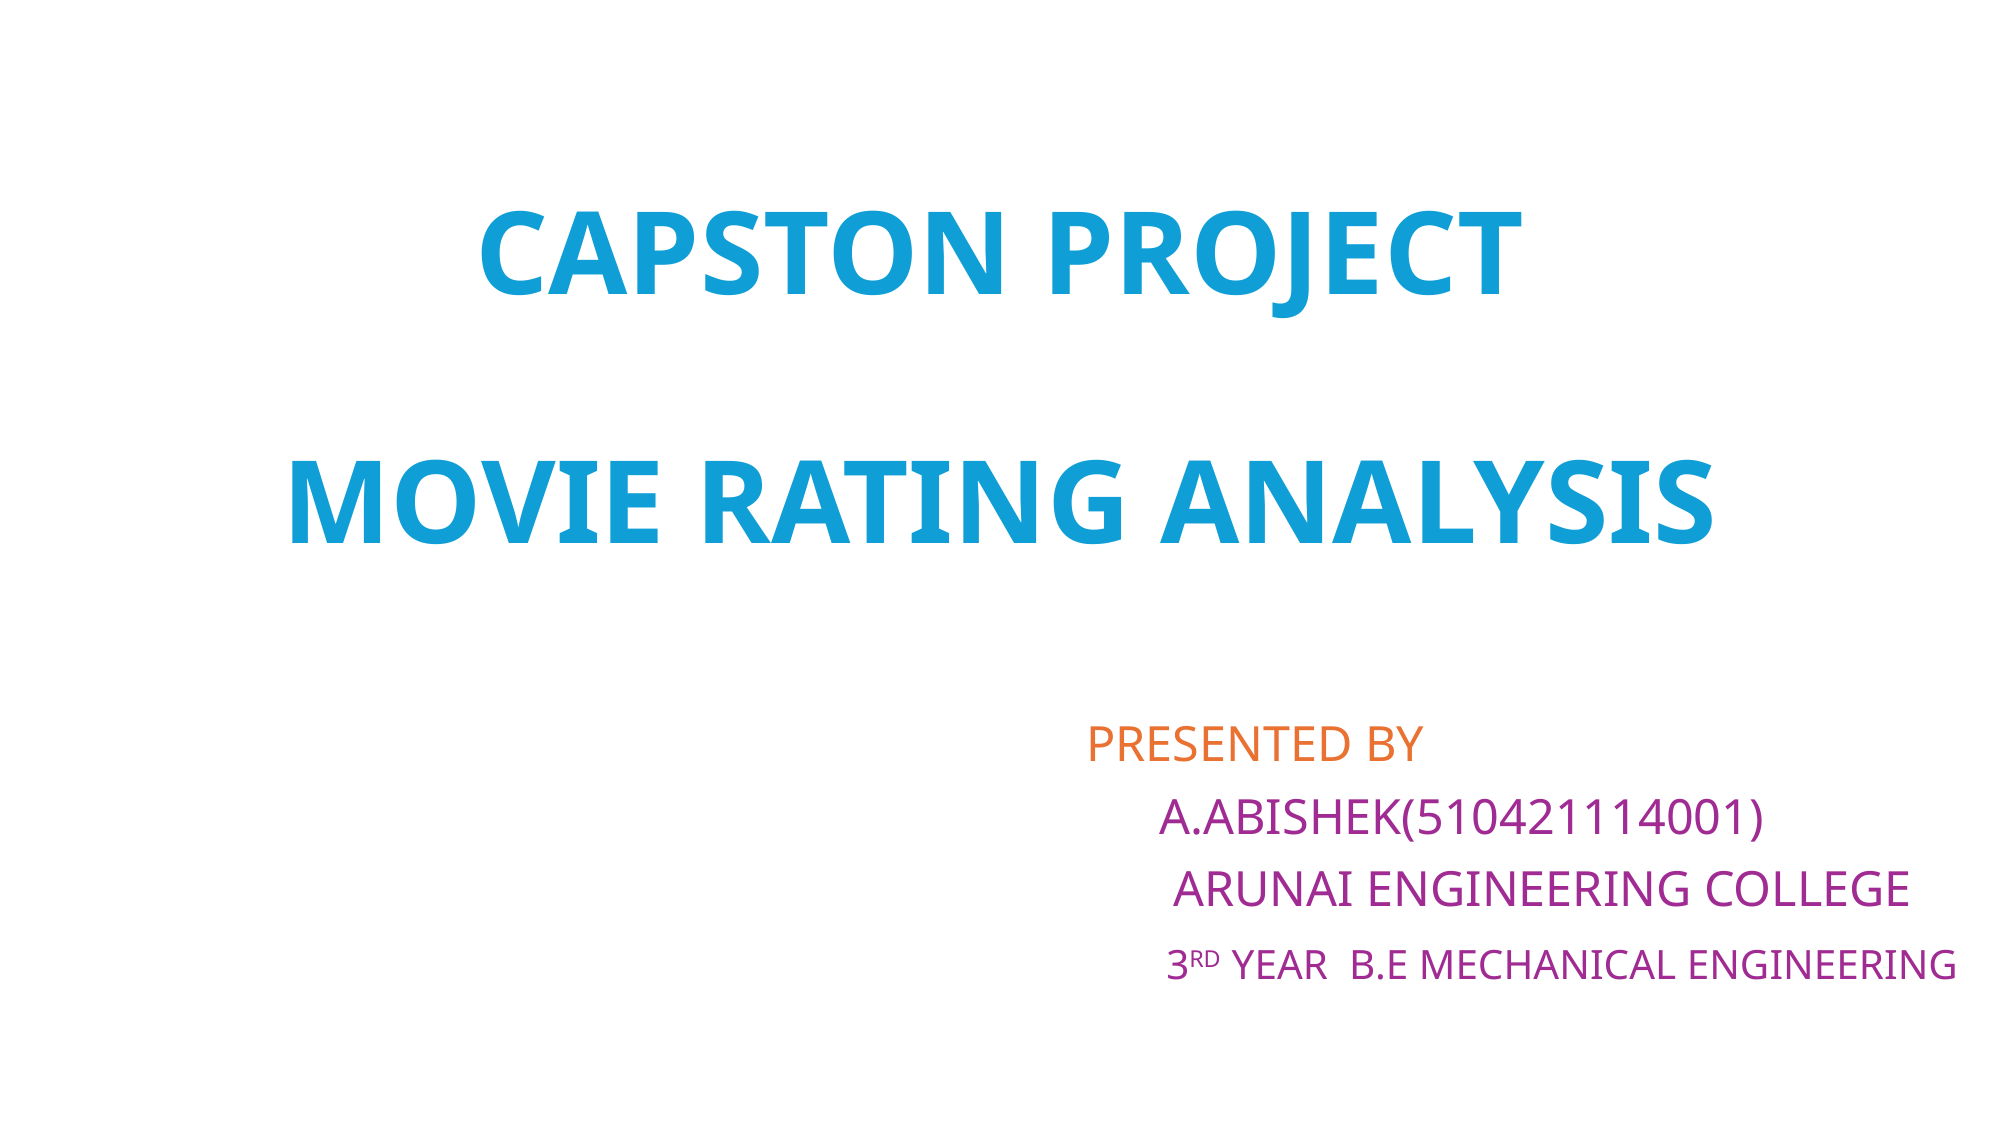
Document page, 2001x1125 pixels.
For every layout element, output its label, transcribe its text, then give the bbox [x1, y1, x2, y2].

subtitle PRESENTED BY A.ABISHEK(510421114001) ARUNAI ENGINEERING COLLEGE 3RD YEAR B.E MECHANICAL ENGINEERING [249, 712, 2000, 1057]
title CAPSTON PROJECT MOVIE RATING ANALYSIS [249, 184, 1750, 576]
